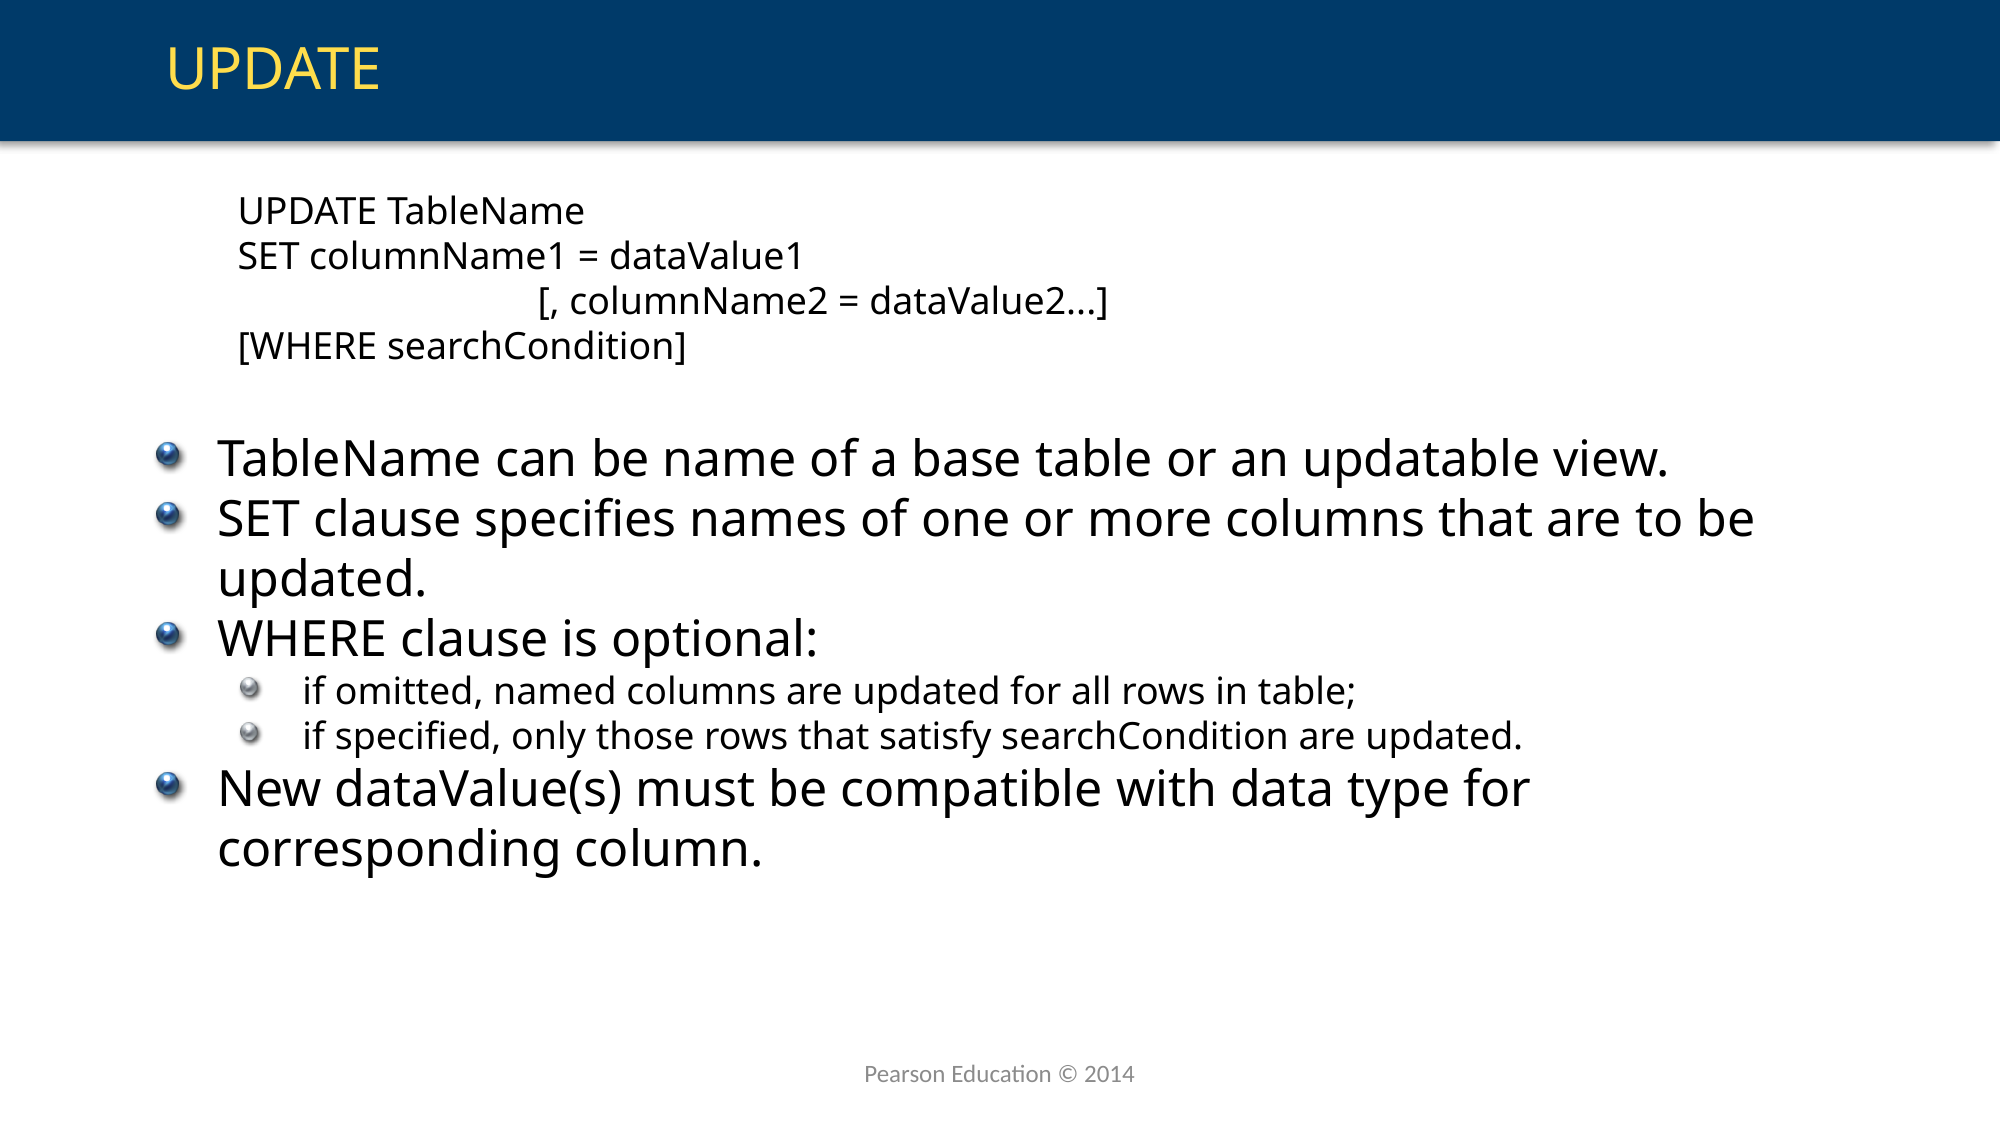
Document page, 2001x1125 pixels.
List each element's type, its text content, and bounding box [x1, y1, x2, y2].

picture [152, 769, 188, 805]
title UPDATE [0, 0, 2000, 142]
picture [152, 499, 188, 535]
picture [237, 720, 264, 748]
picture [237, 675, 264, 703]
picture [152, 439, 188, 475]
footer Pearson Education © 2014 [662, 1042, 1338, 1103]
list UPDATE TableName SET columnName1 = dataValue1 [, columnName2 = dataValue2...] [WHERE searchCondition] TableName can be name of a base table or an updatable view. SET clause specifies names of one or more columns that are to be updated. WHERE clause is optional: if omitted, named columns are updated for all rows in table; if specified, only those rows that satisfy searchCondition are updated. New dataValue(s) must be compatible with data type for corresponding column. [137, 179, 1863, 1014]
picture [152, 619, 188, 655]
